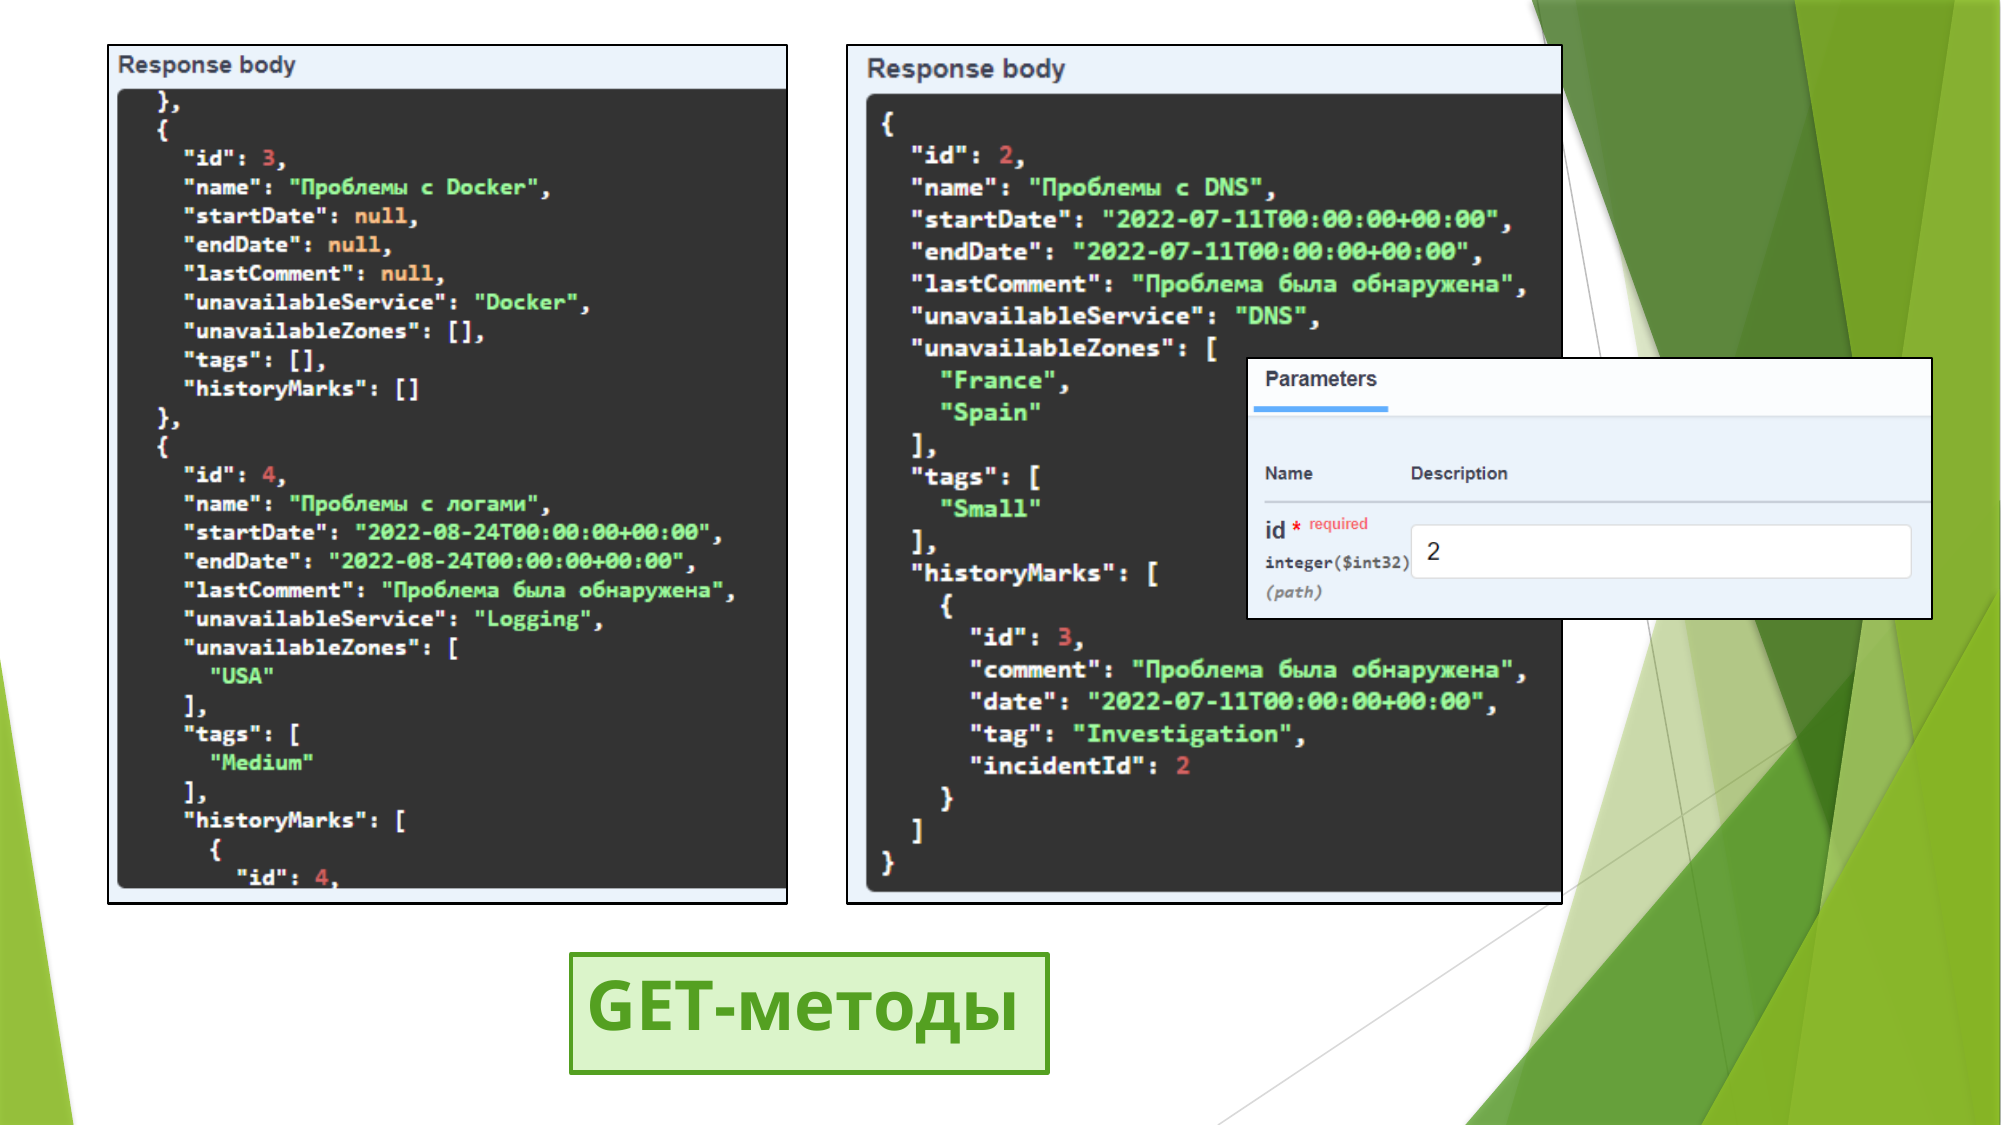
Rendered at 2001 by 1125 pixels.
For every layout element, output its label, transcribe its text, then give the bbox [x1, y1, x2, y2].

picture [108, 45, 787, 903]
picture [847, 45, 1932, 903]
title GET-методы [570, 954, 1048, 1073]
